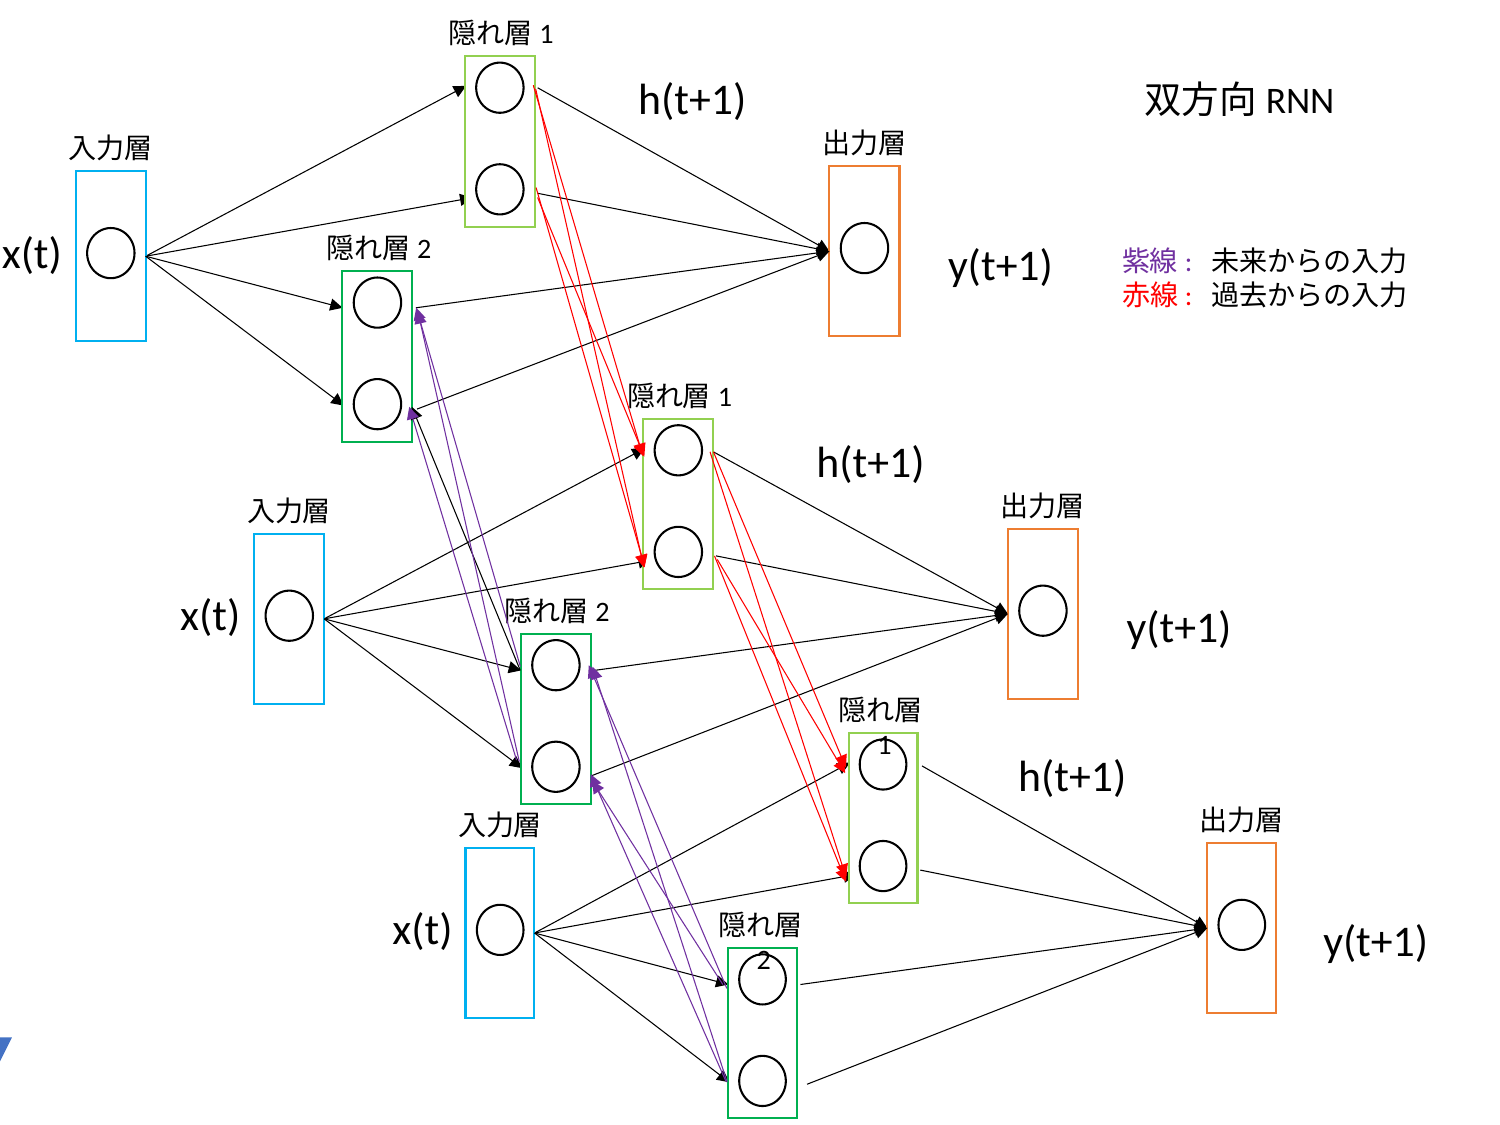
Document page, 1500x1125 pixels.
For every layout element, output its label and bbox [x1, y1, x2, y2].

text_box [0, 8, 1447, 1119]
